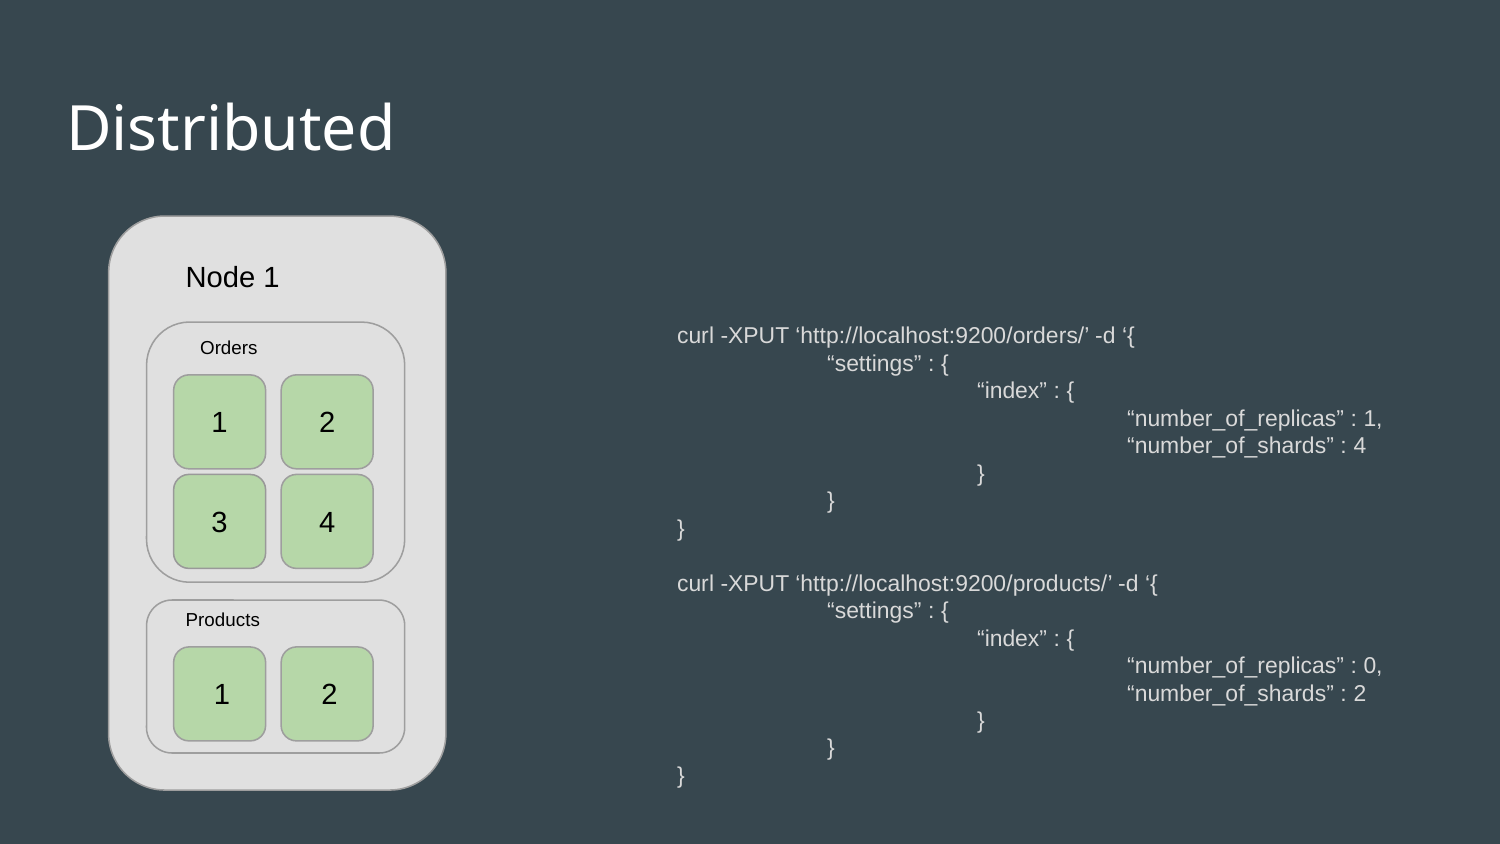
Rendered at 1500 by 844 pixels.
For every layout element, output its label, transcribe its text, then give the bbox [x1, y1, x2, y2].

text_box [108, 216, 446, 791]
text_box 1 [183, 660, 260, 728]
text_box 4 [289, 488, 366, 555]
title Distributed [51, 72, 1449, 167]
text_box [146, 600, 405, 754]
text_box [146, 322, 405, 583]
text_box 1 [181, 388, 258, 456]
text_box [173, 646, 266, 741]
text_box Orders [185, 323, 349, 349]
text_box curl -XPUT ‘http://localhost:9200/orders/’ -d ‘{ “settings” : { “index” : { “number_of_replicas” : 1, “number_of_shards” : 4 } } } curl -XPUT ‘http://localhost:9200/products/’ -d ‘{ “settings” : { “index” : { “number_of_replicas” : 0, “number_of_shards” : 2 } } } [662, 306, 1402, 750]
text_box [173, 374, 266, 469]
text_box Node 1 [170, 243, 364, 298]
text_box [173, 474, 266, 569]
text_box [281, 646, 374, 741]
text_box [281, 474, 374, 569]
text_box 3 [181, 488, 258, 555]
text_box 2 [289, 388, 366, 456]
text_box Products [170, 595, 335, 620]
text_box 2 [291, 660, 368, 728]
text_box [281, 374, 374, 469]
